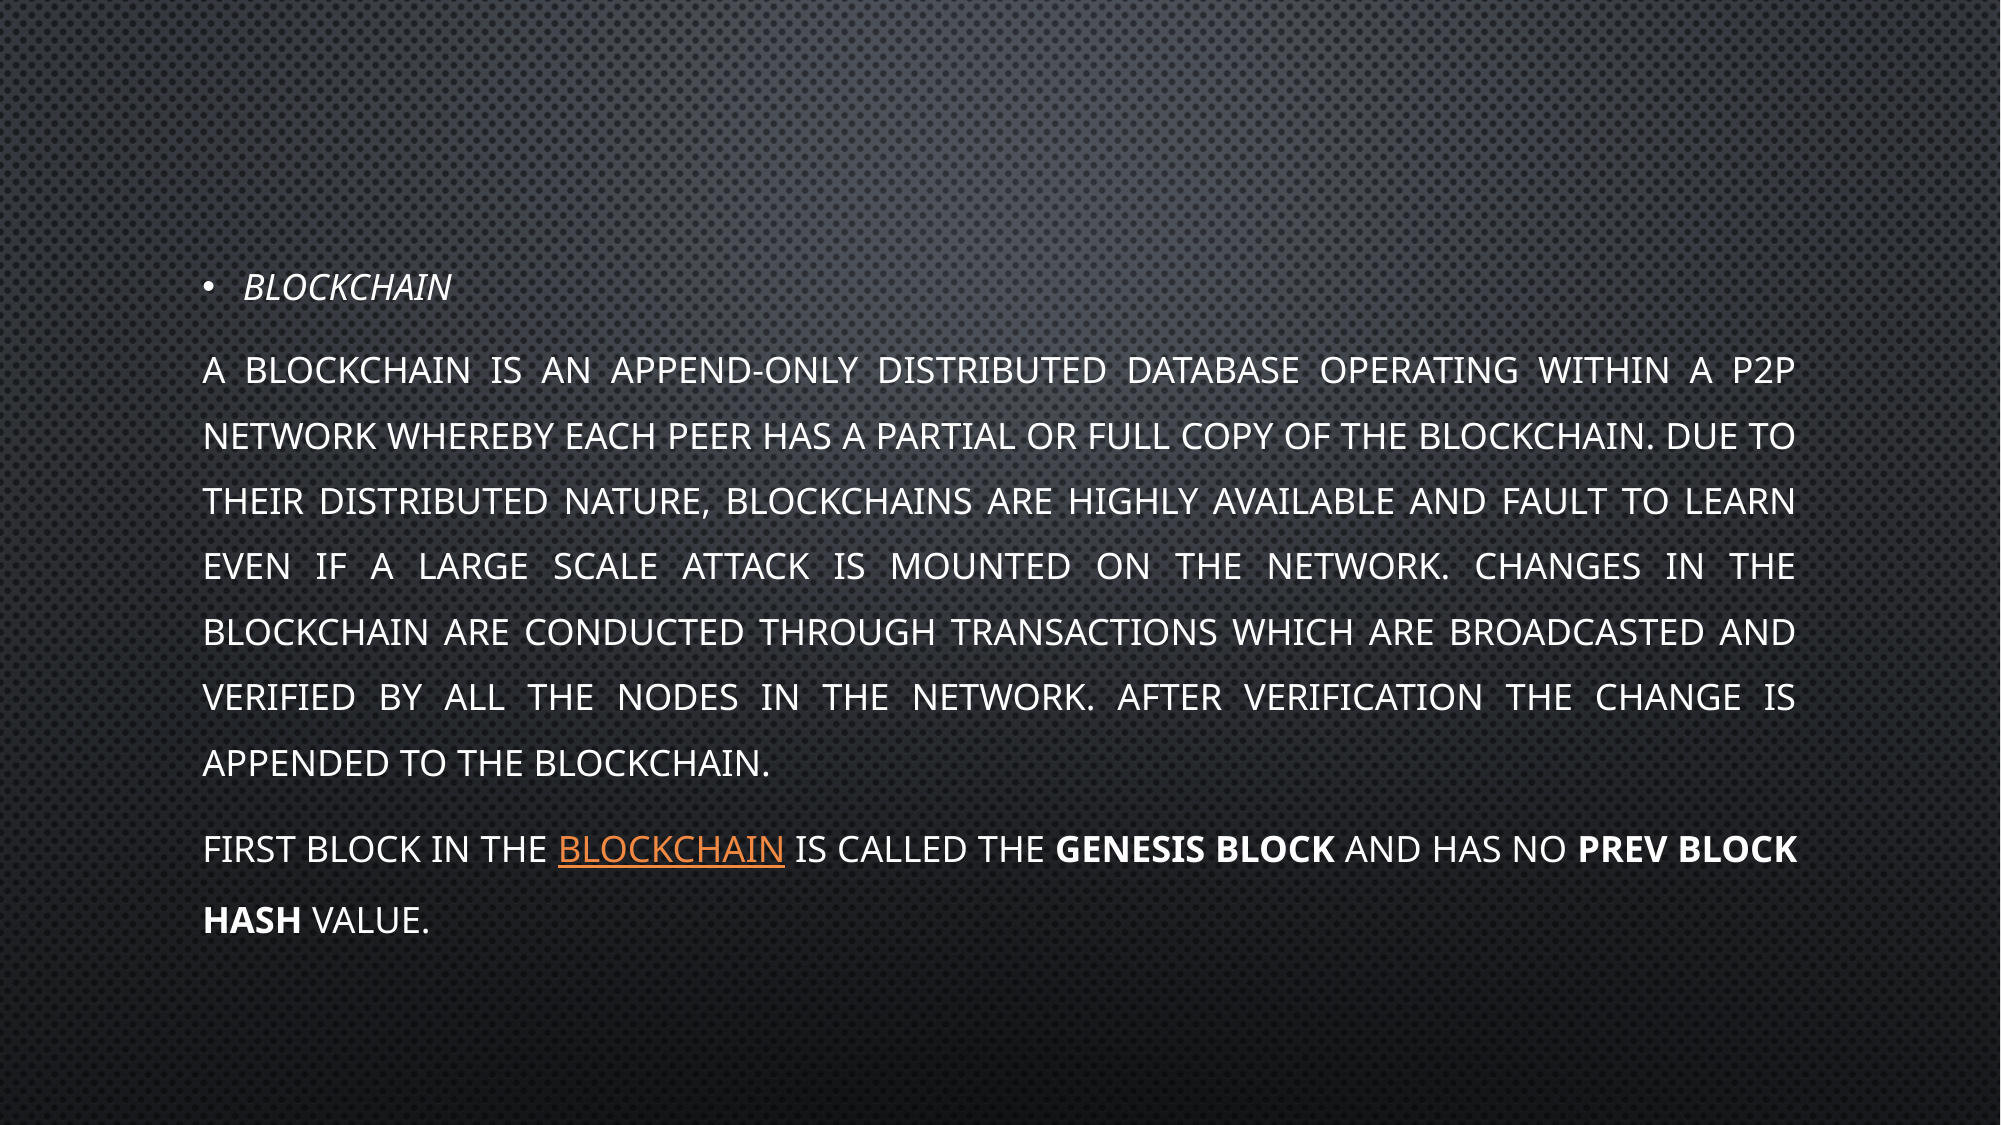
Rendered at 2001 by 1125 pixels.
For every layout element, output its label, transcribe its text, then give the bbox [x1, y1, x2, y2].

list Blockchain A blockchain is an append-only distributed database operating within a P2P network whereby each peer has a partial or full copy of the blockchain. Due to their distributed nature, blockchains are highly available and fault to learn even if a large scale attack is mounted on the network. Changes in the blockchain are conducted through transactions which are broadcasted and verified by all the nodes in the network. After verification the change is appended to the blockchain. First block in the blockchain is called the Genesis Block and has no Prev Block Hash value. [187, 254, 1813, 950]
